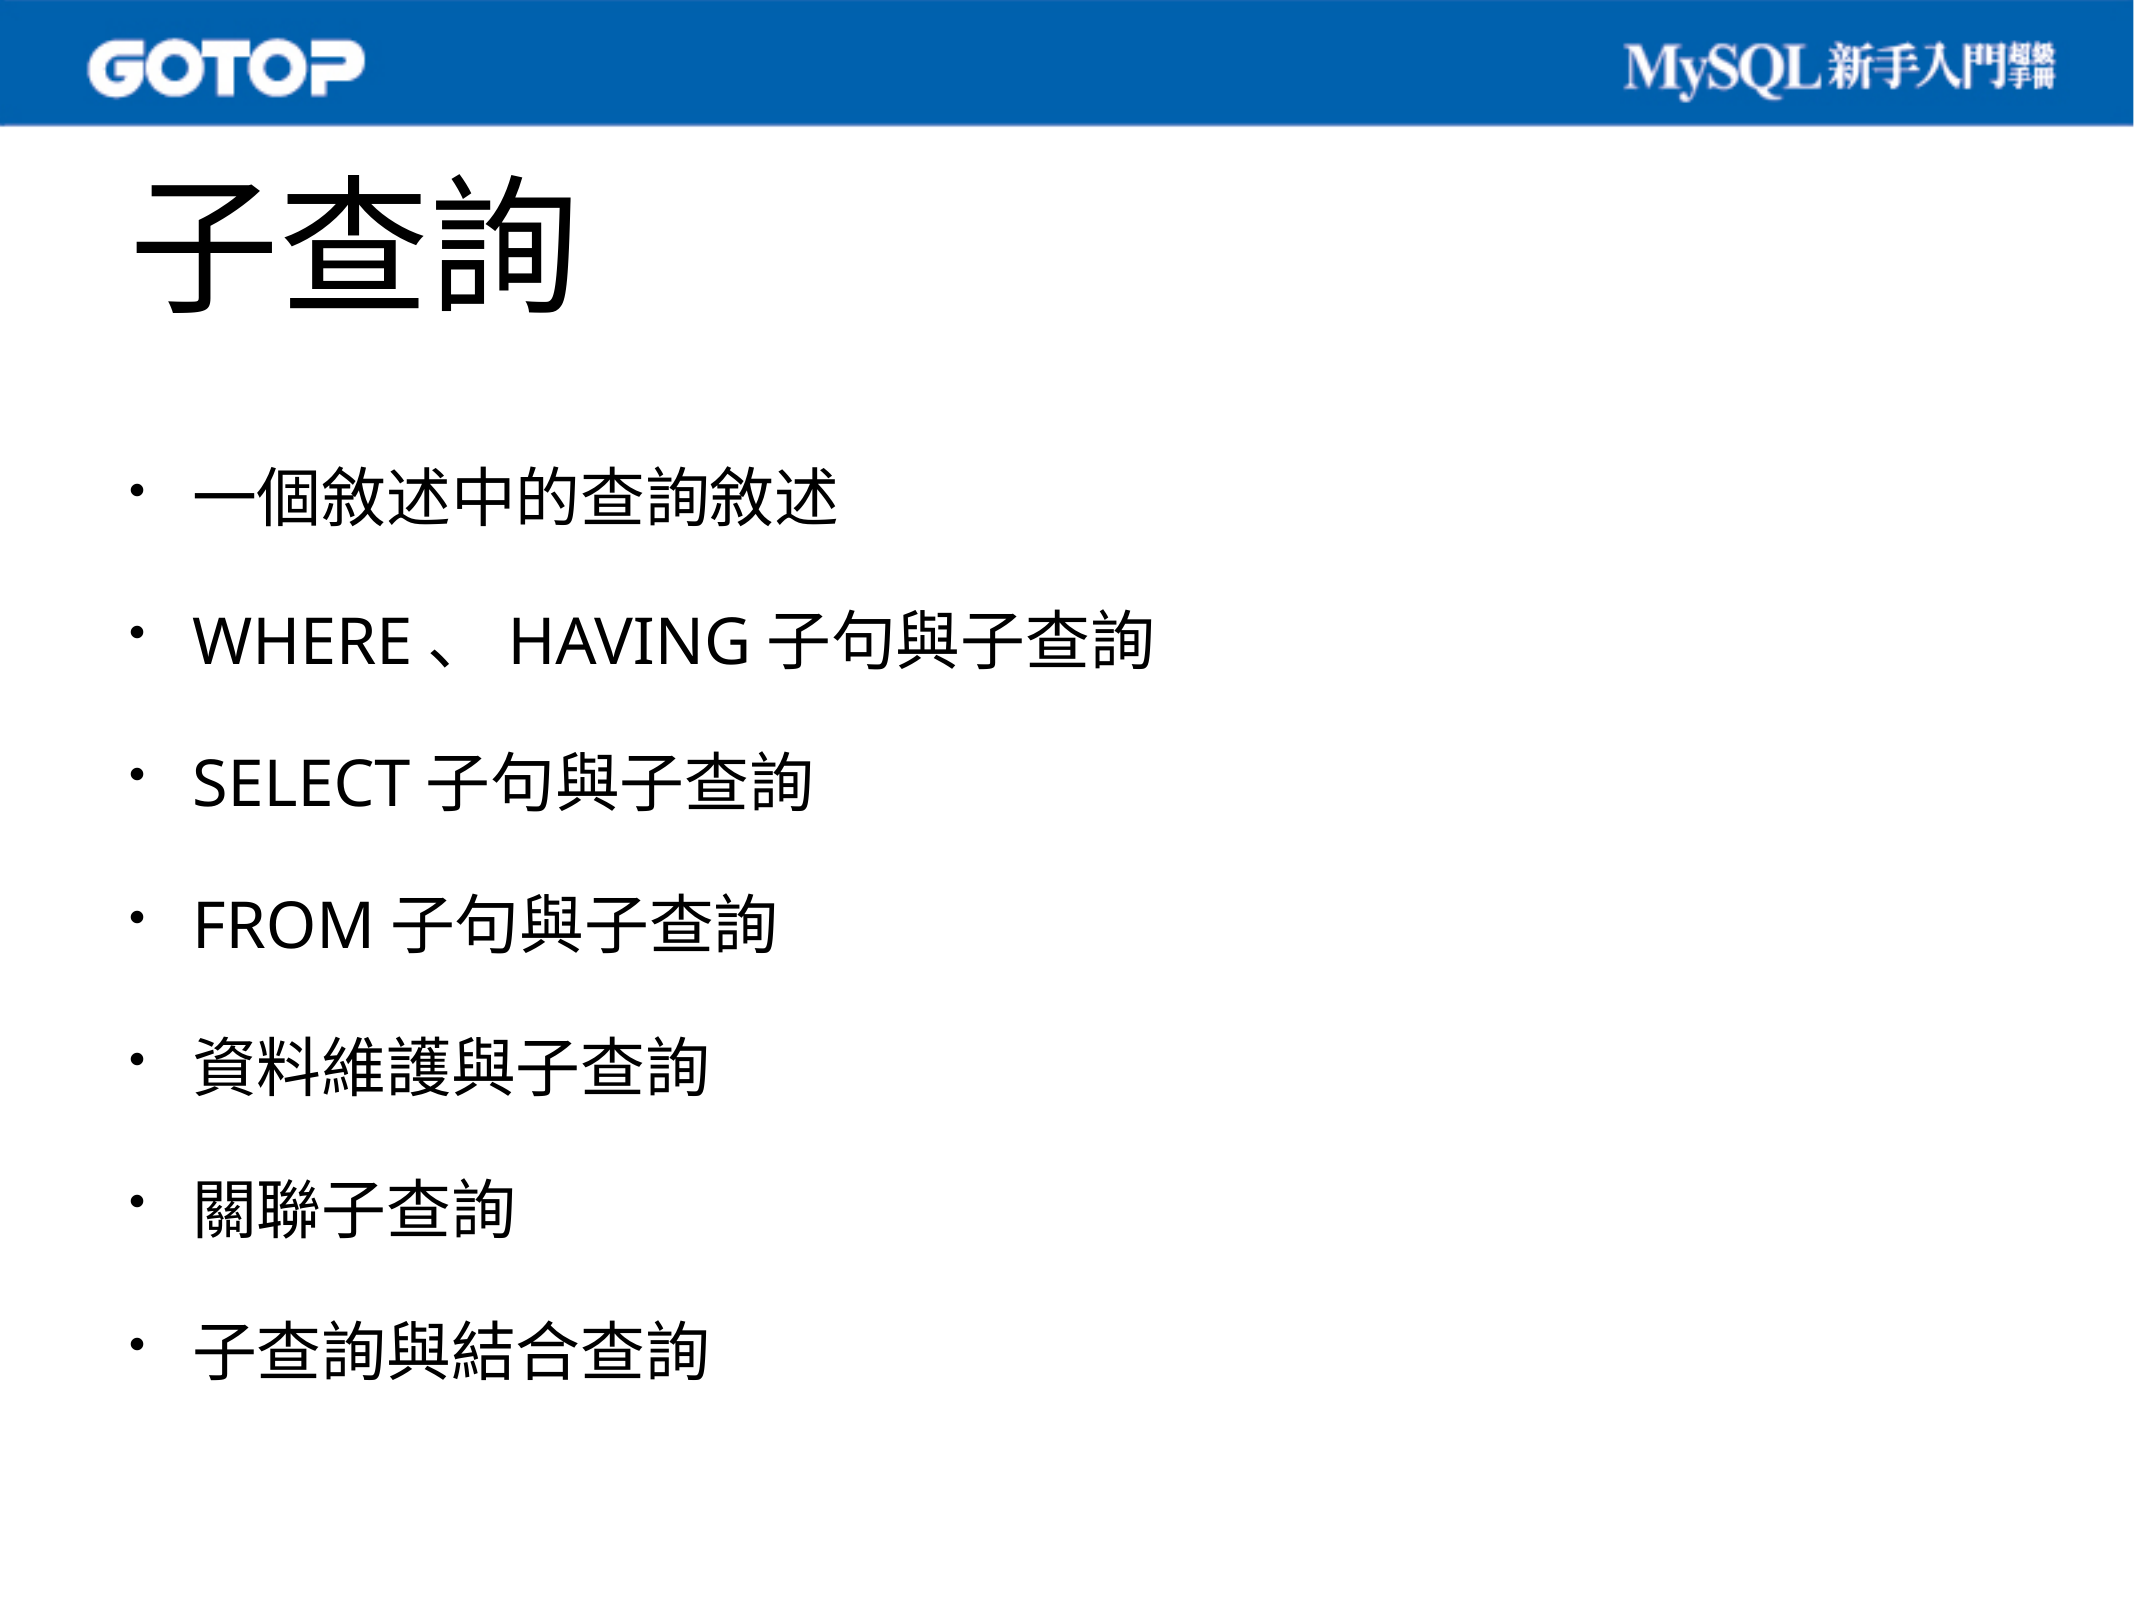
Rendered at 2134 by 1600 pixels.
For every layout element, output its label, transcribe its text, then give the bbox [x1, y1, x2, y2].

picture [0, 0, 2134, 1600]
list 一個敘述中的查詢敘述 WHERE、HAVING子句與子查詢 SELECT子句與子查詢 FROM子句與子查詢 資料維護與子查詢 關聯子查詢 子查詢與結合查詢 [128, 453, 2005, 1393]
title 子查詢 [128, 41, 2005, 443]
